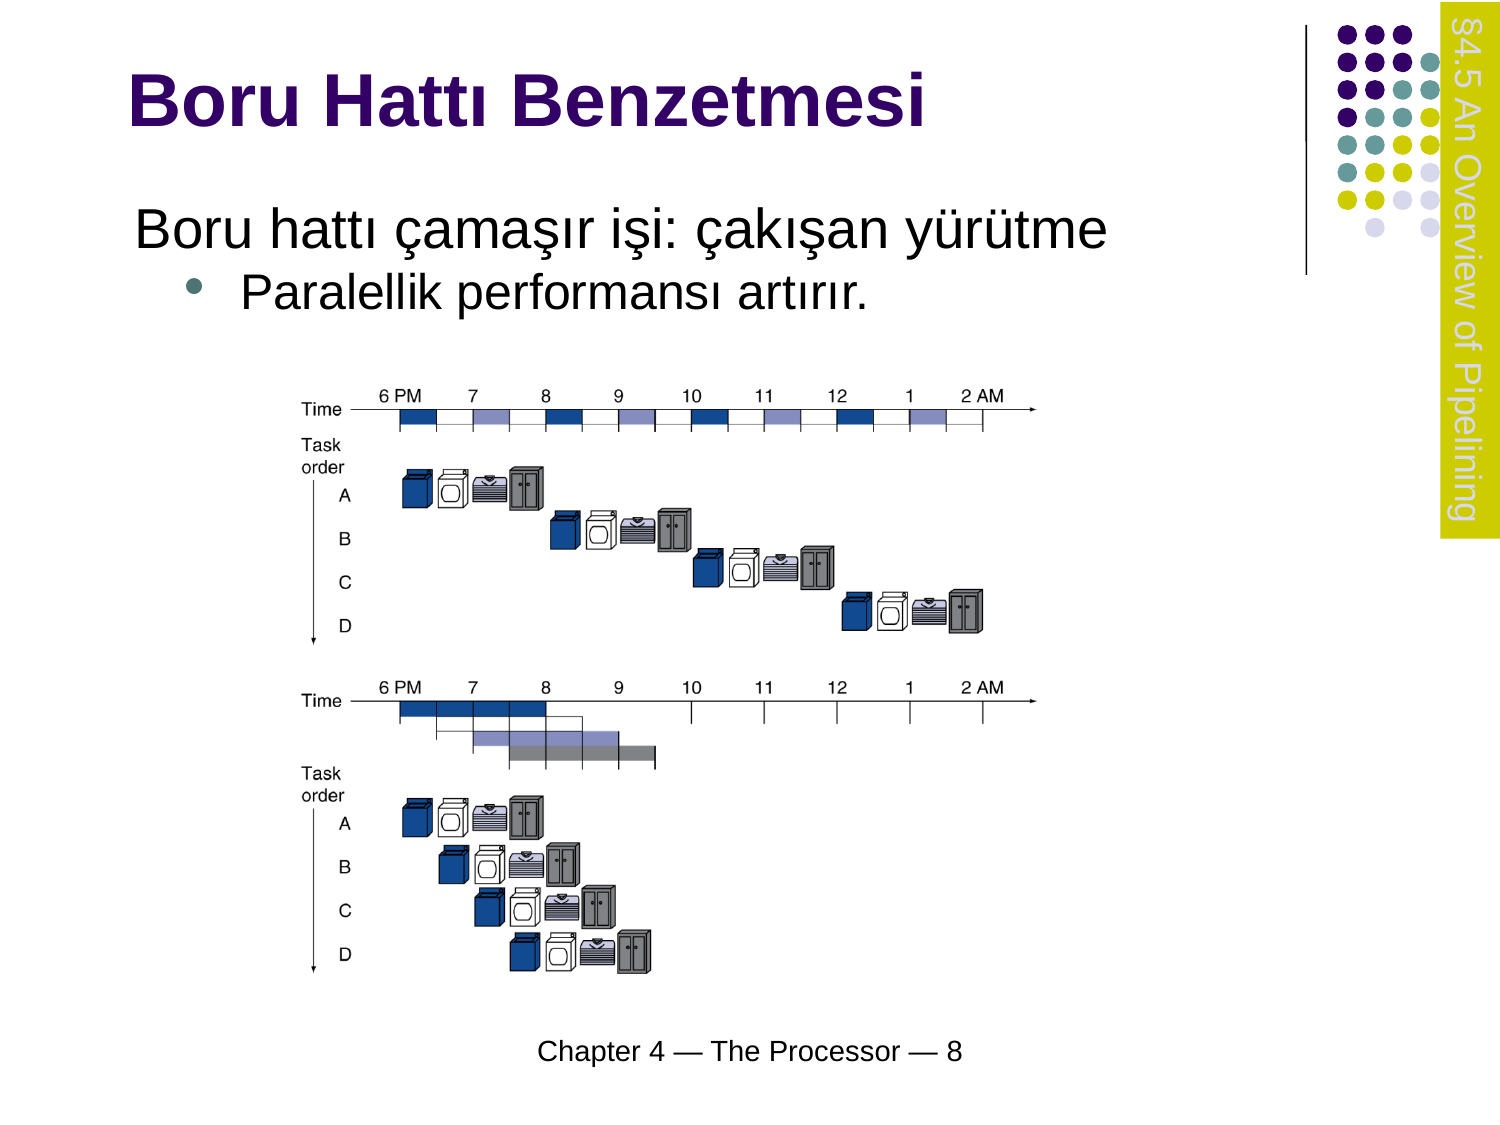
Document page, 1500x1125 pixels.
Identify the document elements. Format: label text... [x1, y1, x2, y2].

picture [300, 385, 1037, 974]
list Boru hattı çamaşır işi: çakışan yürütme Paralellik performansı artırır. [112, 184, 1440, 387]
footer Chapter 4 — The Processor — 8 [512, 1025, 988, 1100]
title Boru Hattı Benzetmesi [112, 22, 1440, 149]
text_box §4.5 An Overview of Pipelining [1440, 1, 1500, 539]
